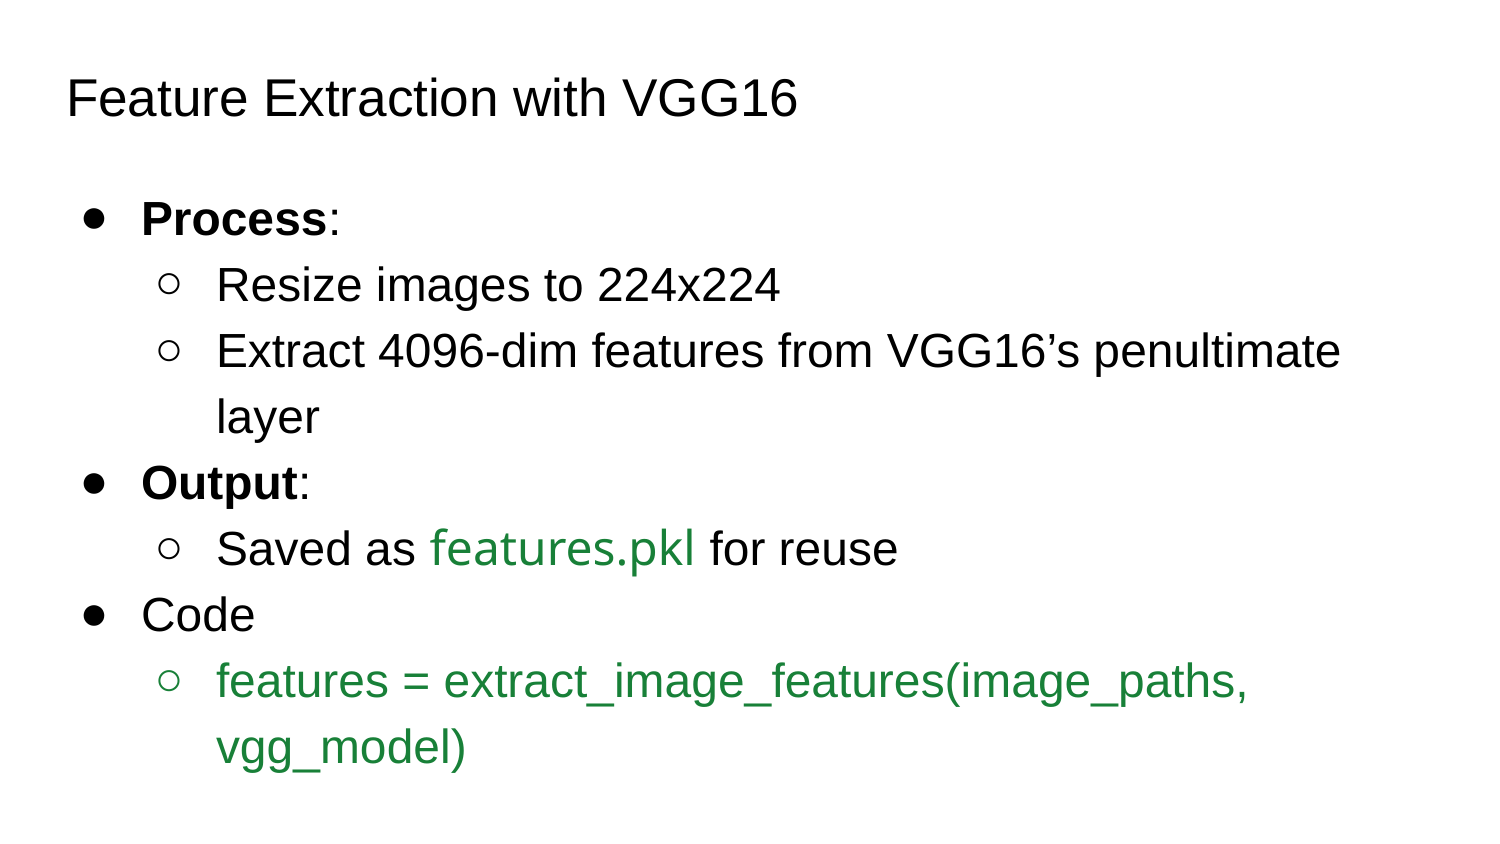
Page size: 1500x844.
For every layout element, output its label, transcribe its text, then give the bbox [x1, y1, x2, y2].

title Feature Extraction with VGG16 [51, 48, 1449, 142]
list Process: Resize images to 224x224 Extract 4096-dim features from VGG16’s penultimate layer Output: Saved as features.pkl for reuse Code features = extract_image_features(image_paths, vgg_model) [51, 164, 1449, 725]
